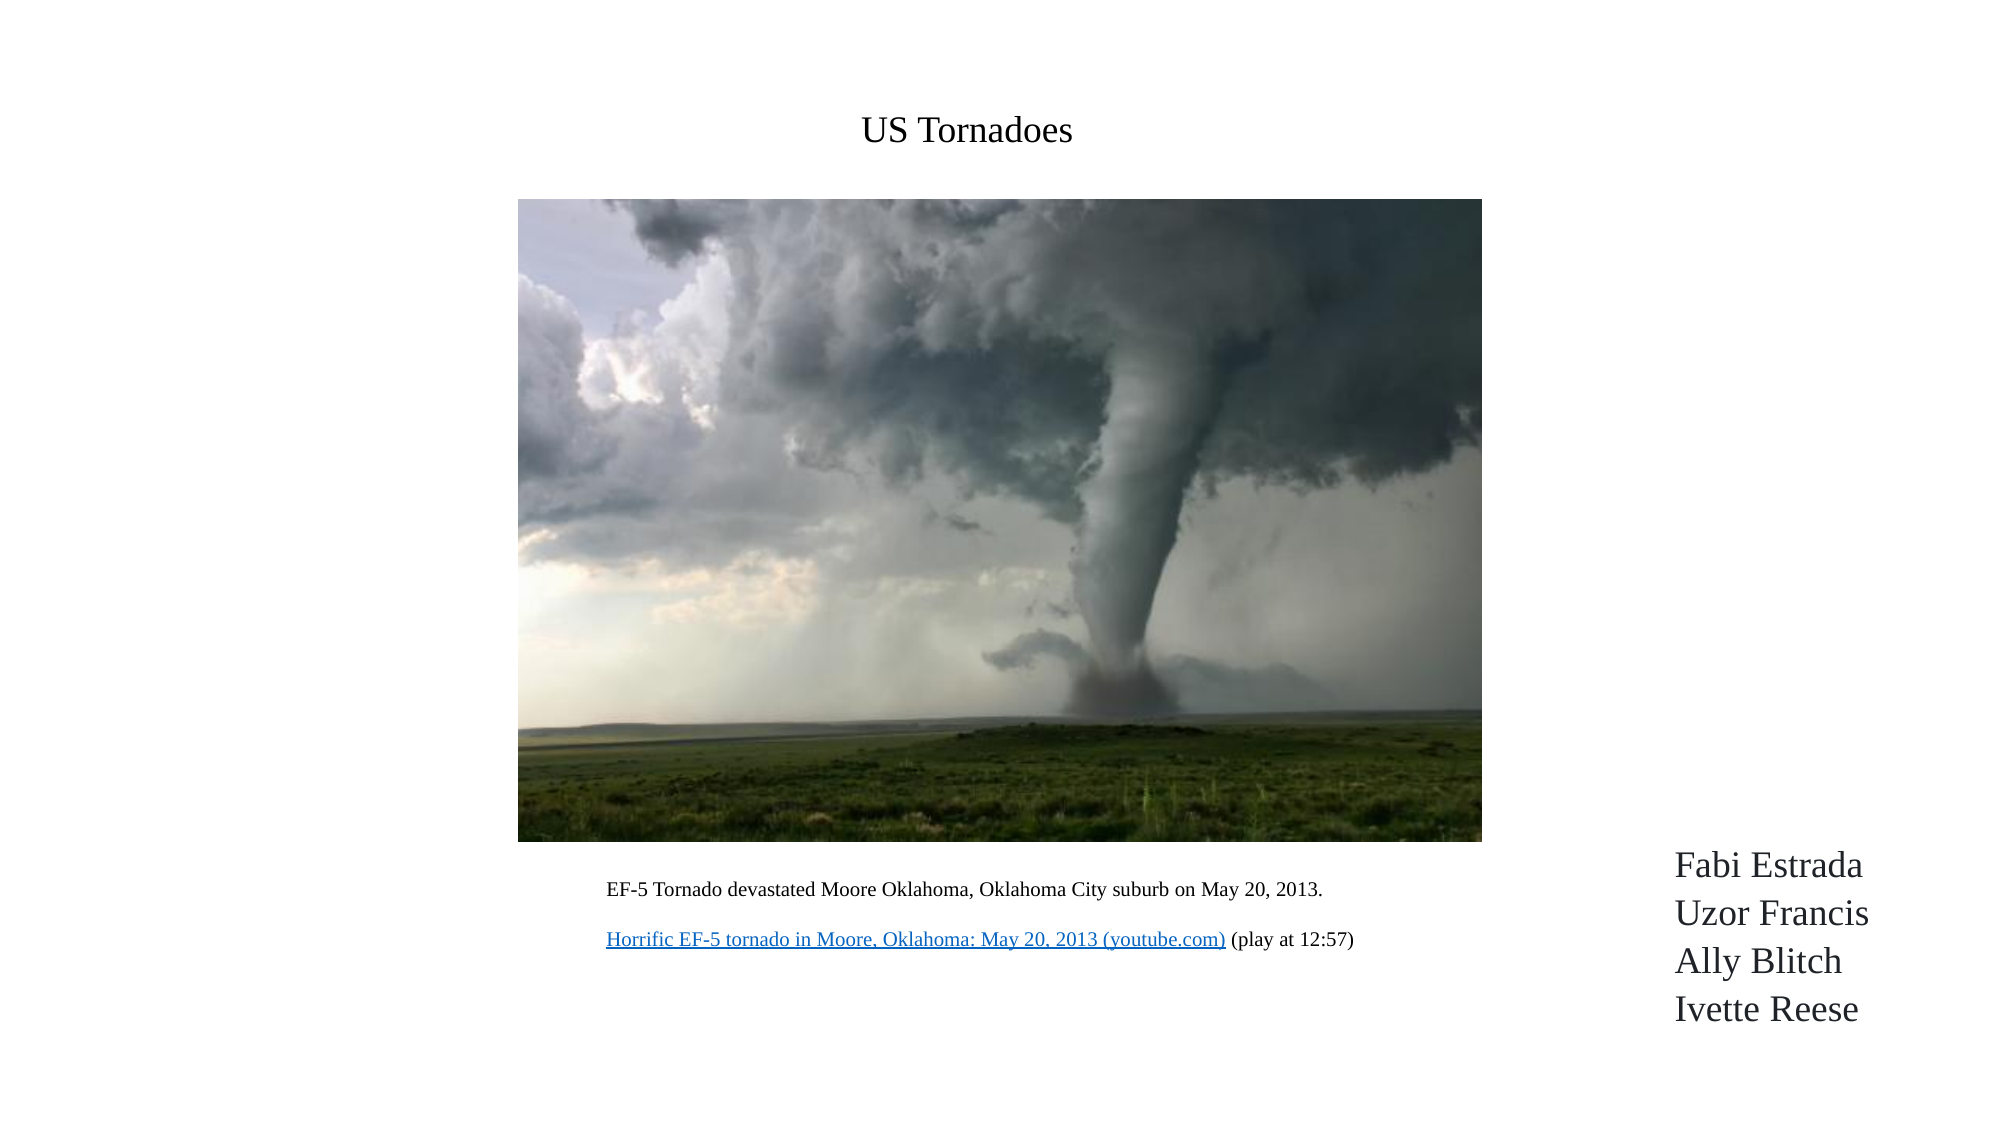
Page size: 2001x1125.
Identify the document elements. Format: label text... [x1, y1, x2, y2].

picture [518, 199, 1482, 842]
text_box Fabi Estrada Uzor Francis Ally Blitch Ivette Reese [1584, 829, 1916, 1037]
text_box US Tornadoes [467, 94, 1468, 158]
text_box EF-5 Tornado devastated Moore Oklahoma, Oklahoma City suburb on May 20, 2013. Horrific EF-5 tornado in Moore, Oklahoma: May 20, 2013 (youtube.com) (play at 12:57) [591, 867, 1384, 960]
